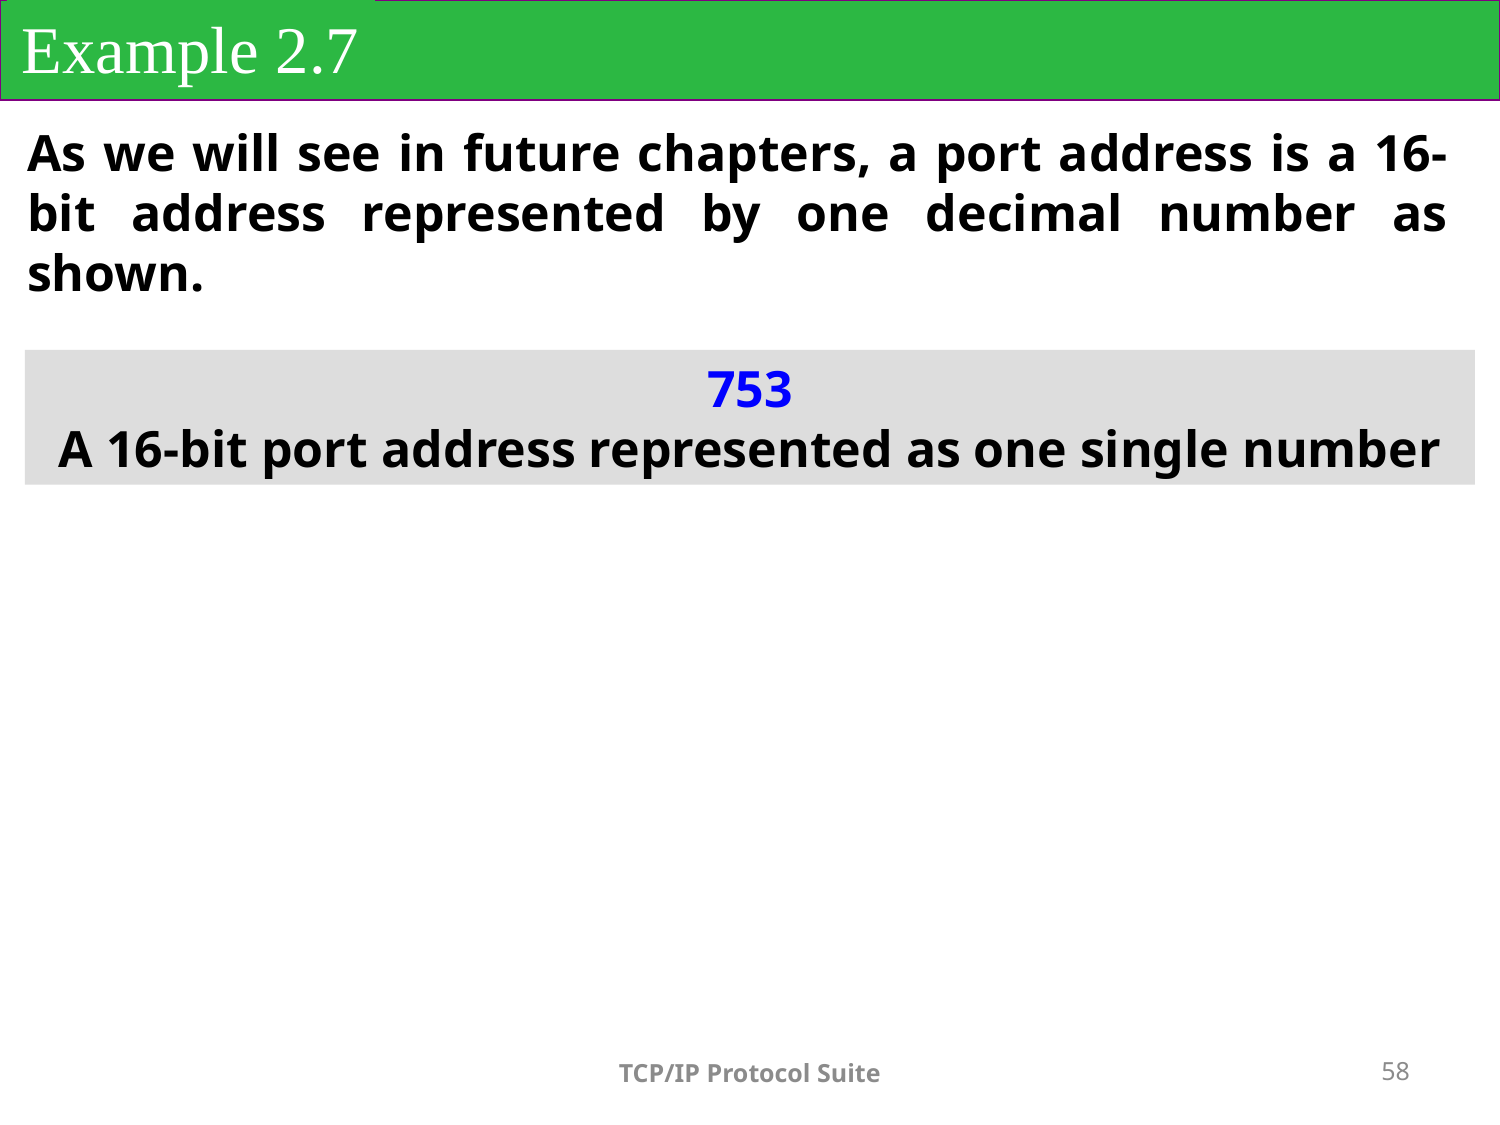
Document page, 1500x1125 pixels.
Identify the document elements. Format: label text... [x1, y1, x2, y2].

text_box 753 A 16-bit port address represented as one single number [24, 349, 1475, 485]
footer TCP/IP Protocol Suite [512, 1042, 988, 1103]
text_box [0, 0, 1500, 101]
text_box As we will see in future chapters, a port address is a 16-bit address represented by one decimal number as shown. [12, 114, 1463, 309]
slide_number 58 [1074, 1042, 1425, 1103]
